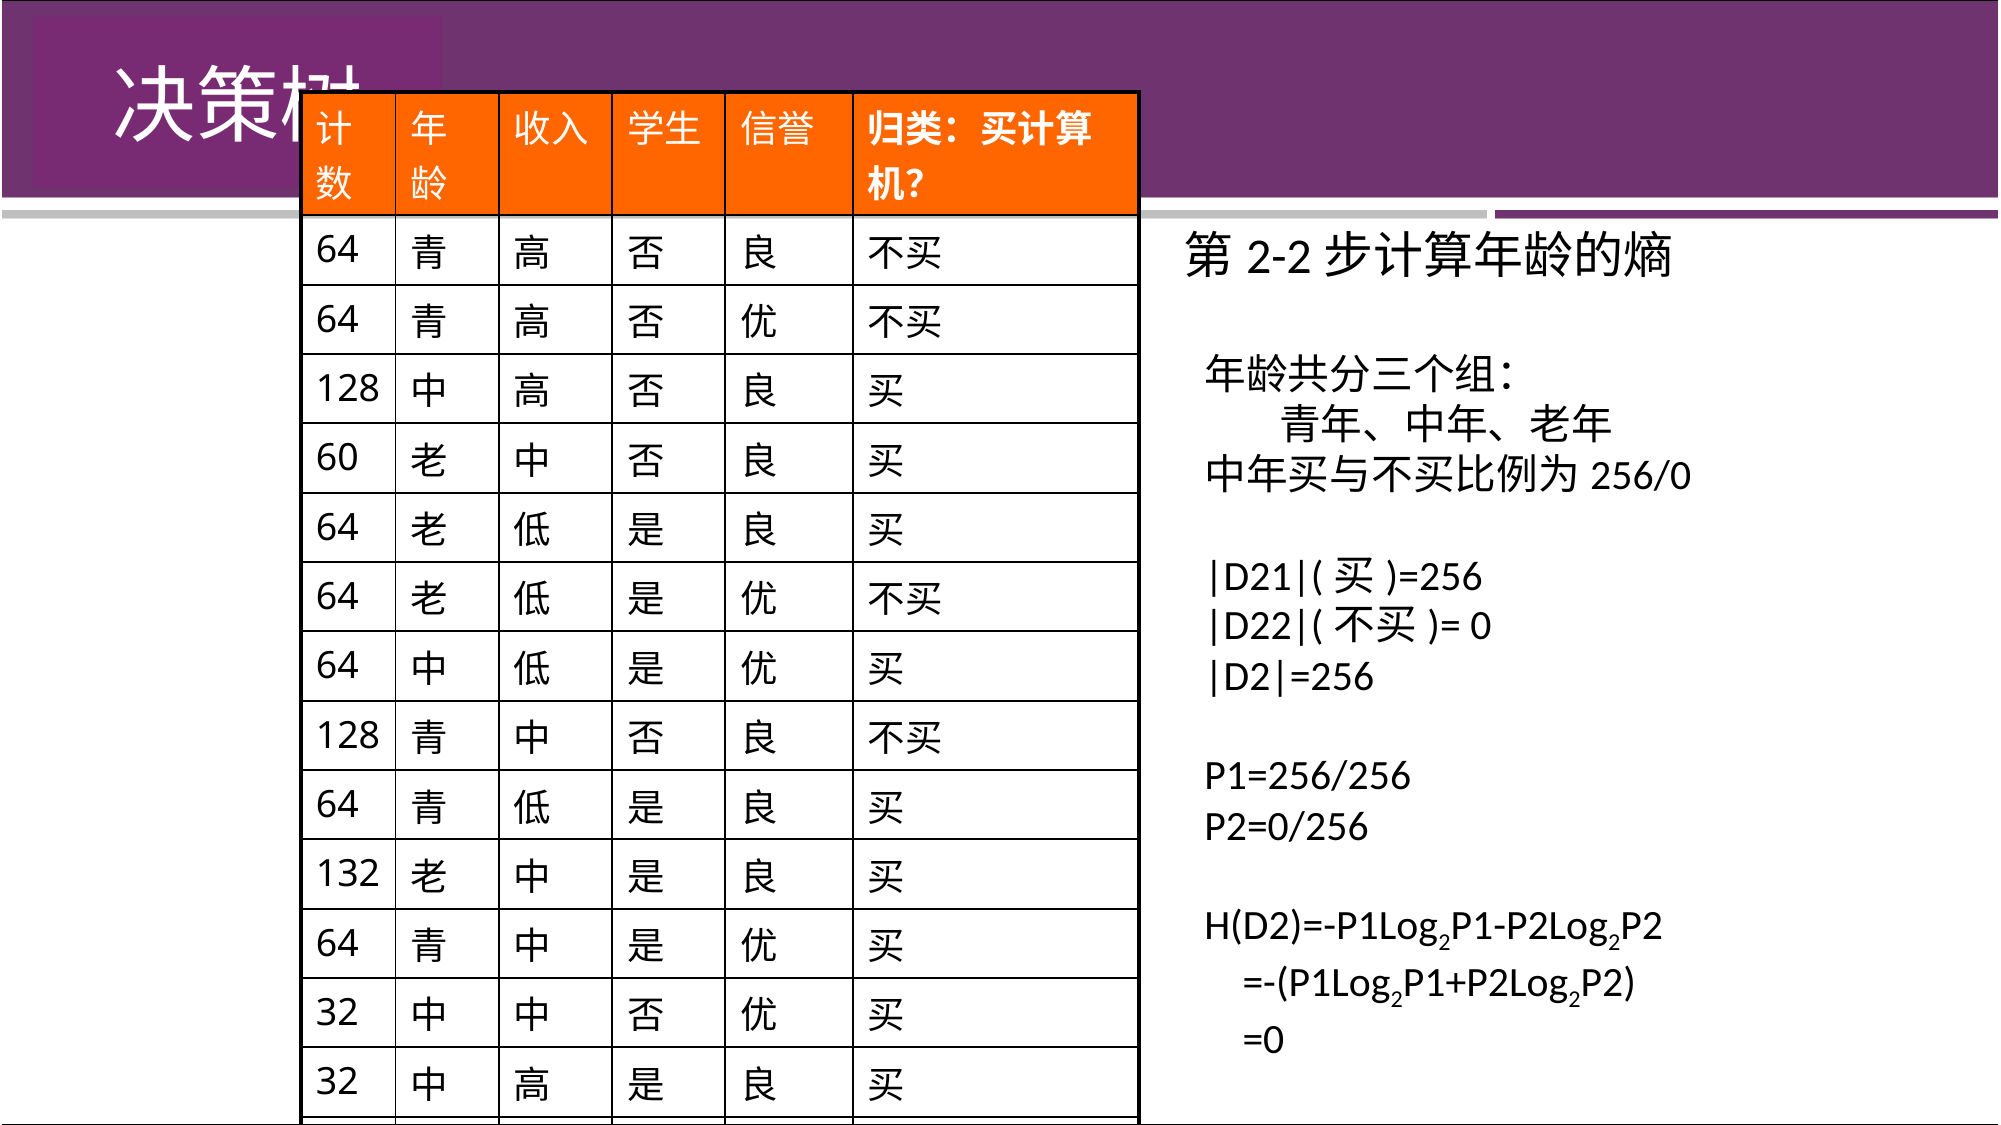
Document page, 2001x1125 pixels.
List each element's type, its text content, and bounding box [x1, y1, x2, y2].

table_cell 良 [726, 494, 852, 561]
table_cell 优 [726, 1118, 852, 1125]
table_cell 64 [303, 286, 395, 353]
table_cell 中 [500, 1118, 611, 1125]
table_cell 高 [500, 216, 611, 284]
table_cell 63 [303, 1118, 395, 1125]
table_cell 64 [303, 632, 395, 700]
table_cell 优 [726, 979, 852, 1046]
table_cell 良 [726, 1048, 852, 1116]
table_cell 不买 [854, 286, 1137, 353]
table_cell 64 [303, 563, 395, 630]
table_cell 否 [613, 286, 724, 353]
table_cell 青 [396, 216, 498, 284]
table_cell 青 [396, 771, 498, 838]
table_header 收入 [500, 94, 611, 214]
table_header 计数 [303, 94, 395, 214]
table_cell 32 [303, 1048, 395, 1116]
table_header 信誉 [726, 94, 852, 214]
table_cell 买 [854, 771, 1137, 838]
table_cell 中 [500, 979, 611, 1046]
table_cell 中 [396, 1048, 498, 1116]
table_cell 中 [396, 979, 498, 1046]
table_cell 64 [303, 494, 395, 561]
table_cell 优 [726, 910, 852, 977]
table_cell 老 [396, 1118, 498, 1125]
table_cell 否 [613, 216, 724, 284]
table_cell 是 [613, 632, 724, 700]
table_cell 高 [500, 286, 611, 353]
table_cell 买 [854, 355, 1137, 422]
table_cell 不买 [854, 1118, 1137, 1125]
table_cell 中 [396, 355, 498, 422]
table_cell 是 [613, 494, 724, 561]
table_cell 买 [854, 632, 1137, 700]
table_cell 优 [726, 563, 852, 630]
table_cell 买 [854, 424, 1137, 492]
table_cell 低 [500, 632, 611, 700]
table_cell 是 [613, 563, 724, 630]
table_cell 64 [303, 216, 395, 284]
table_cell 青 [396, 286, 498, 353]
table_cell 买 [854, 1048, 1137, 1116]
table_header 学生 [613, 94, 724, 214]
table_cell 64 [303, 771, 395, 838]
table_cell 中 [500, 840, 611, 908]
table_cell 32 [303, 979, 395, 1046]
table_cell 低 [500, 494, 611, 561]
table_cell 是 [613, 840, 724, 908]
table_cell 良 [726, 355, 852, 422]
table_cell 64 [303, 910, 395, 977]
table_header 归类：买计算机？ [854, 94, 1137, 214]
table_cell 青 [396, 910, 498, 977]
picture [2, 0, 1998, 1125]
table_cell 60 [303, 424, 395, 492]
table_cell 良 [726, 216, 852, 284]
table_cell 不买 [854, 216, 1137, 284]
table_cell 优 [726, 286, 852, 353]
table_cell 否 [613, 355, 724, 422]
table_cell 否 [613, 702, 724, 769]
table_cell 良 [726, 702, 852, 769]
table_cell 老 [396, 424, 498, 492]
table_cell 高 [500, 1048, 611, 1116]
table_cell 不买 [854, 563, 1137, 630]
table_cell 否 [613, 979, 724, 1046]
table_cell 是 [613, 910, 724, 977]
table_cell 低 [500, 771, 611, 838]
table_cell 中 [396, 632, 498, 700]
table_cell 是 [613, 771, 724, 838]
table_cell 中 [500, 702, 611, 769]
text_box 年龄共分三个组： 青年、中年、老年 中年买与不买比例为256/0 |D21|(买)=256 |D22|(不买)= 0 |D2|=256 P1=256/256 P2=0/256 H(D2)=-P1Log2P1-P2Log2P2 =-(P1Log2P1+P2Log2P2) =0 [1189, 340, 1707, 1070]
table_cell 良 [726, 424, 852, 492]
table_cell 否 [613, 1118, 724, 1125]
table_cell 买 [854, 840, 1137, 908]
table_cell 老 [396, 494, 498, 561]
table_cell 老 [396, 840, 498, 908]
table_cell 良 [726, 771, 852, 838]
table_cell 买 [854, 979, 1137, 1046]
table_cell 青 [396, 702, 498, 769]
table_cell 低 [500, 563, 611, 630]
table_cell 老 [396, 563, 498, 630]
table_cell 买 [854, 494, 1137, 561]
table_cell 128 [303, 355, 395, 422]
table_cell 中 [500, 910, 611, 977]
table_cell 否 [613, 424, 724, 492]
table_cell 高 [500, 355, 611, 422]
text_box 第2-2步计算年龄的熵 [1169, 215, 1689, 291]
table_cell 132 [303, 840, 395, 908]
table_cell 中 [500, 424, 611, 492]
table_header 年龄 [396, 94, 498, 214]
table_cell 优 [726, 632, 852, 700]
table_cell 128 [303, 702, 395, 769]
table_cell 买 [854, 910, 1137, 977]
table_cell 良 [726, 840, 852, 908]
table_cell 不买 [854, 702, 1137, 769]
table_cell 是 [613, 1048, 724, 1116]
